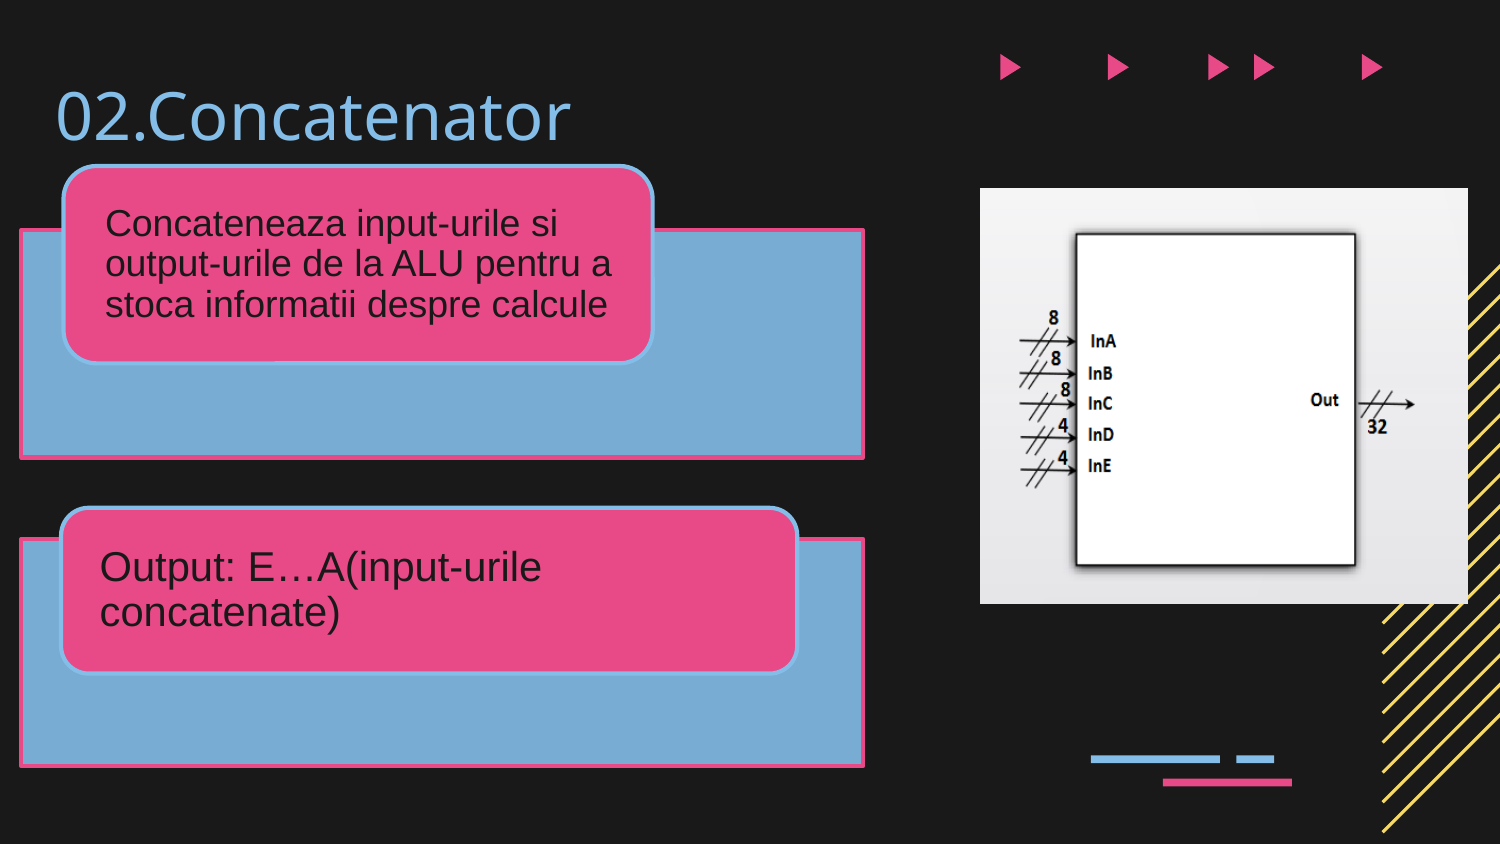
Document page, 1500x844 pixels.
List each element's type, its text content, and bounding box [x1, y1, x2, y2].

picture [980, 187, 1469, 605]
title 02.Concatenator [40, 20, 722, 164]
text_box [21, 165, 864, 767]
